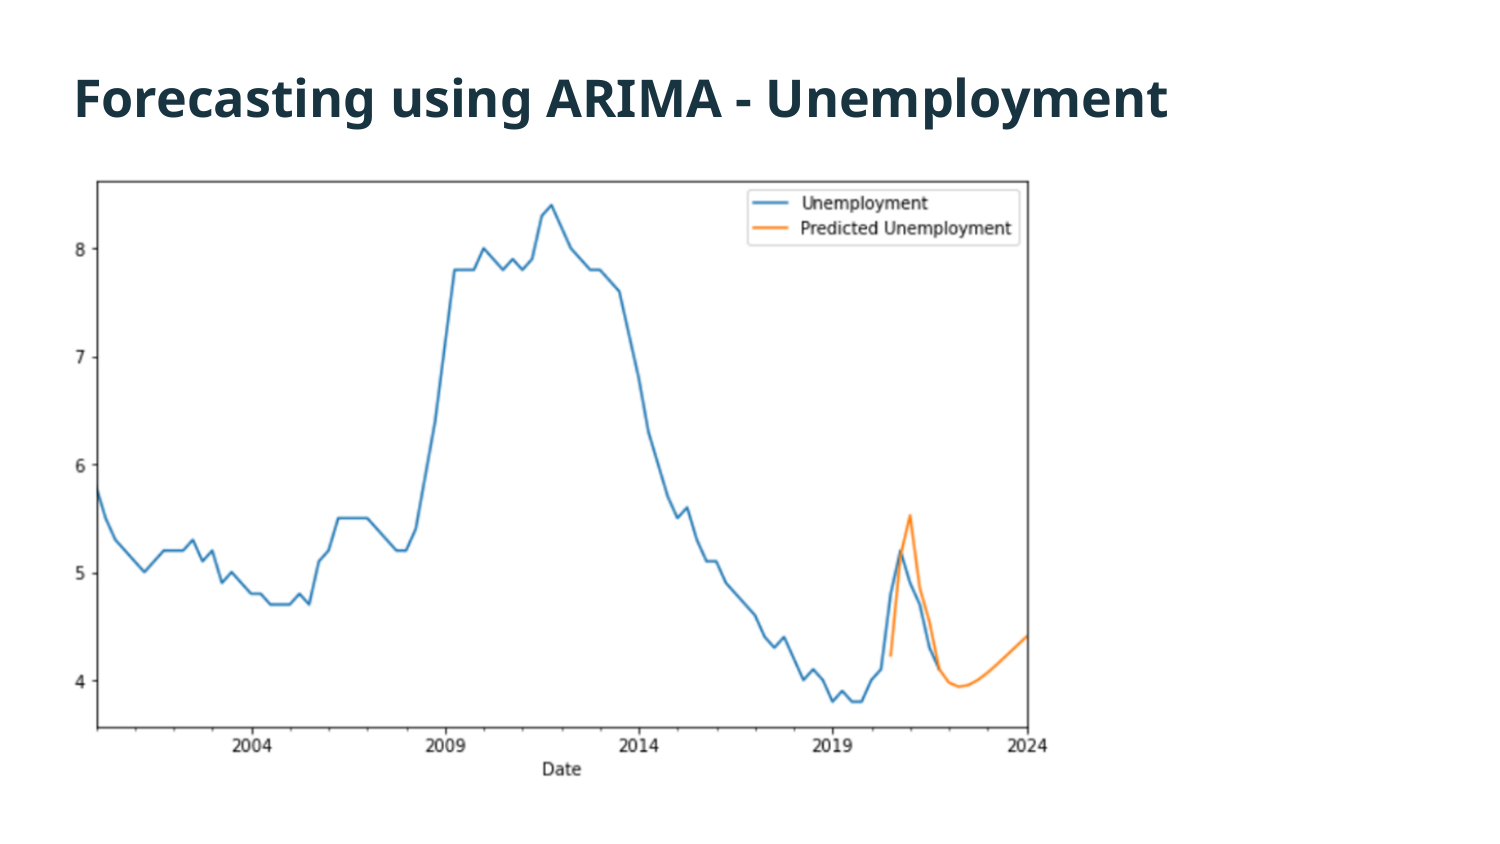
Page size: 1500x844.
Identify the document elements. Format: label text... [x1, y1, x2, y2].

title Forecasting using ARIMA - Unemployment [58, 33, 1246, 143]
picture [58, 157, 1077, 782]
